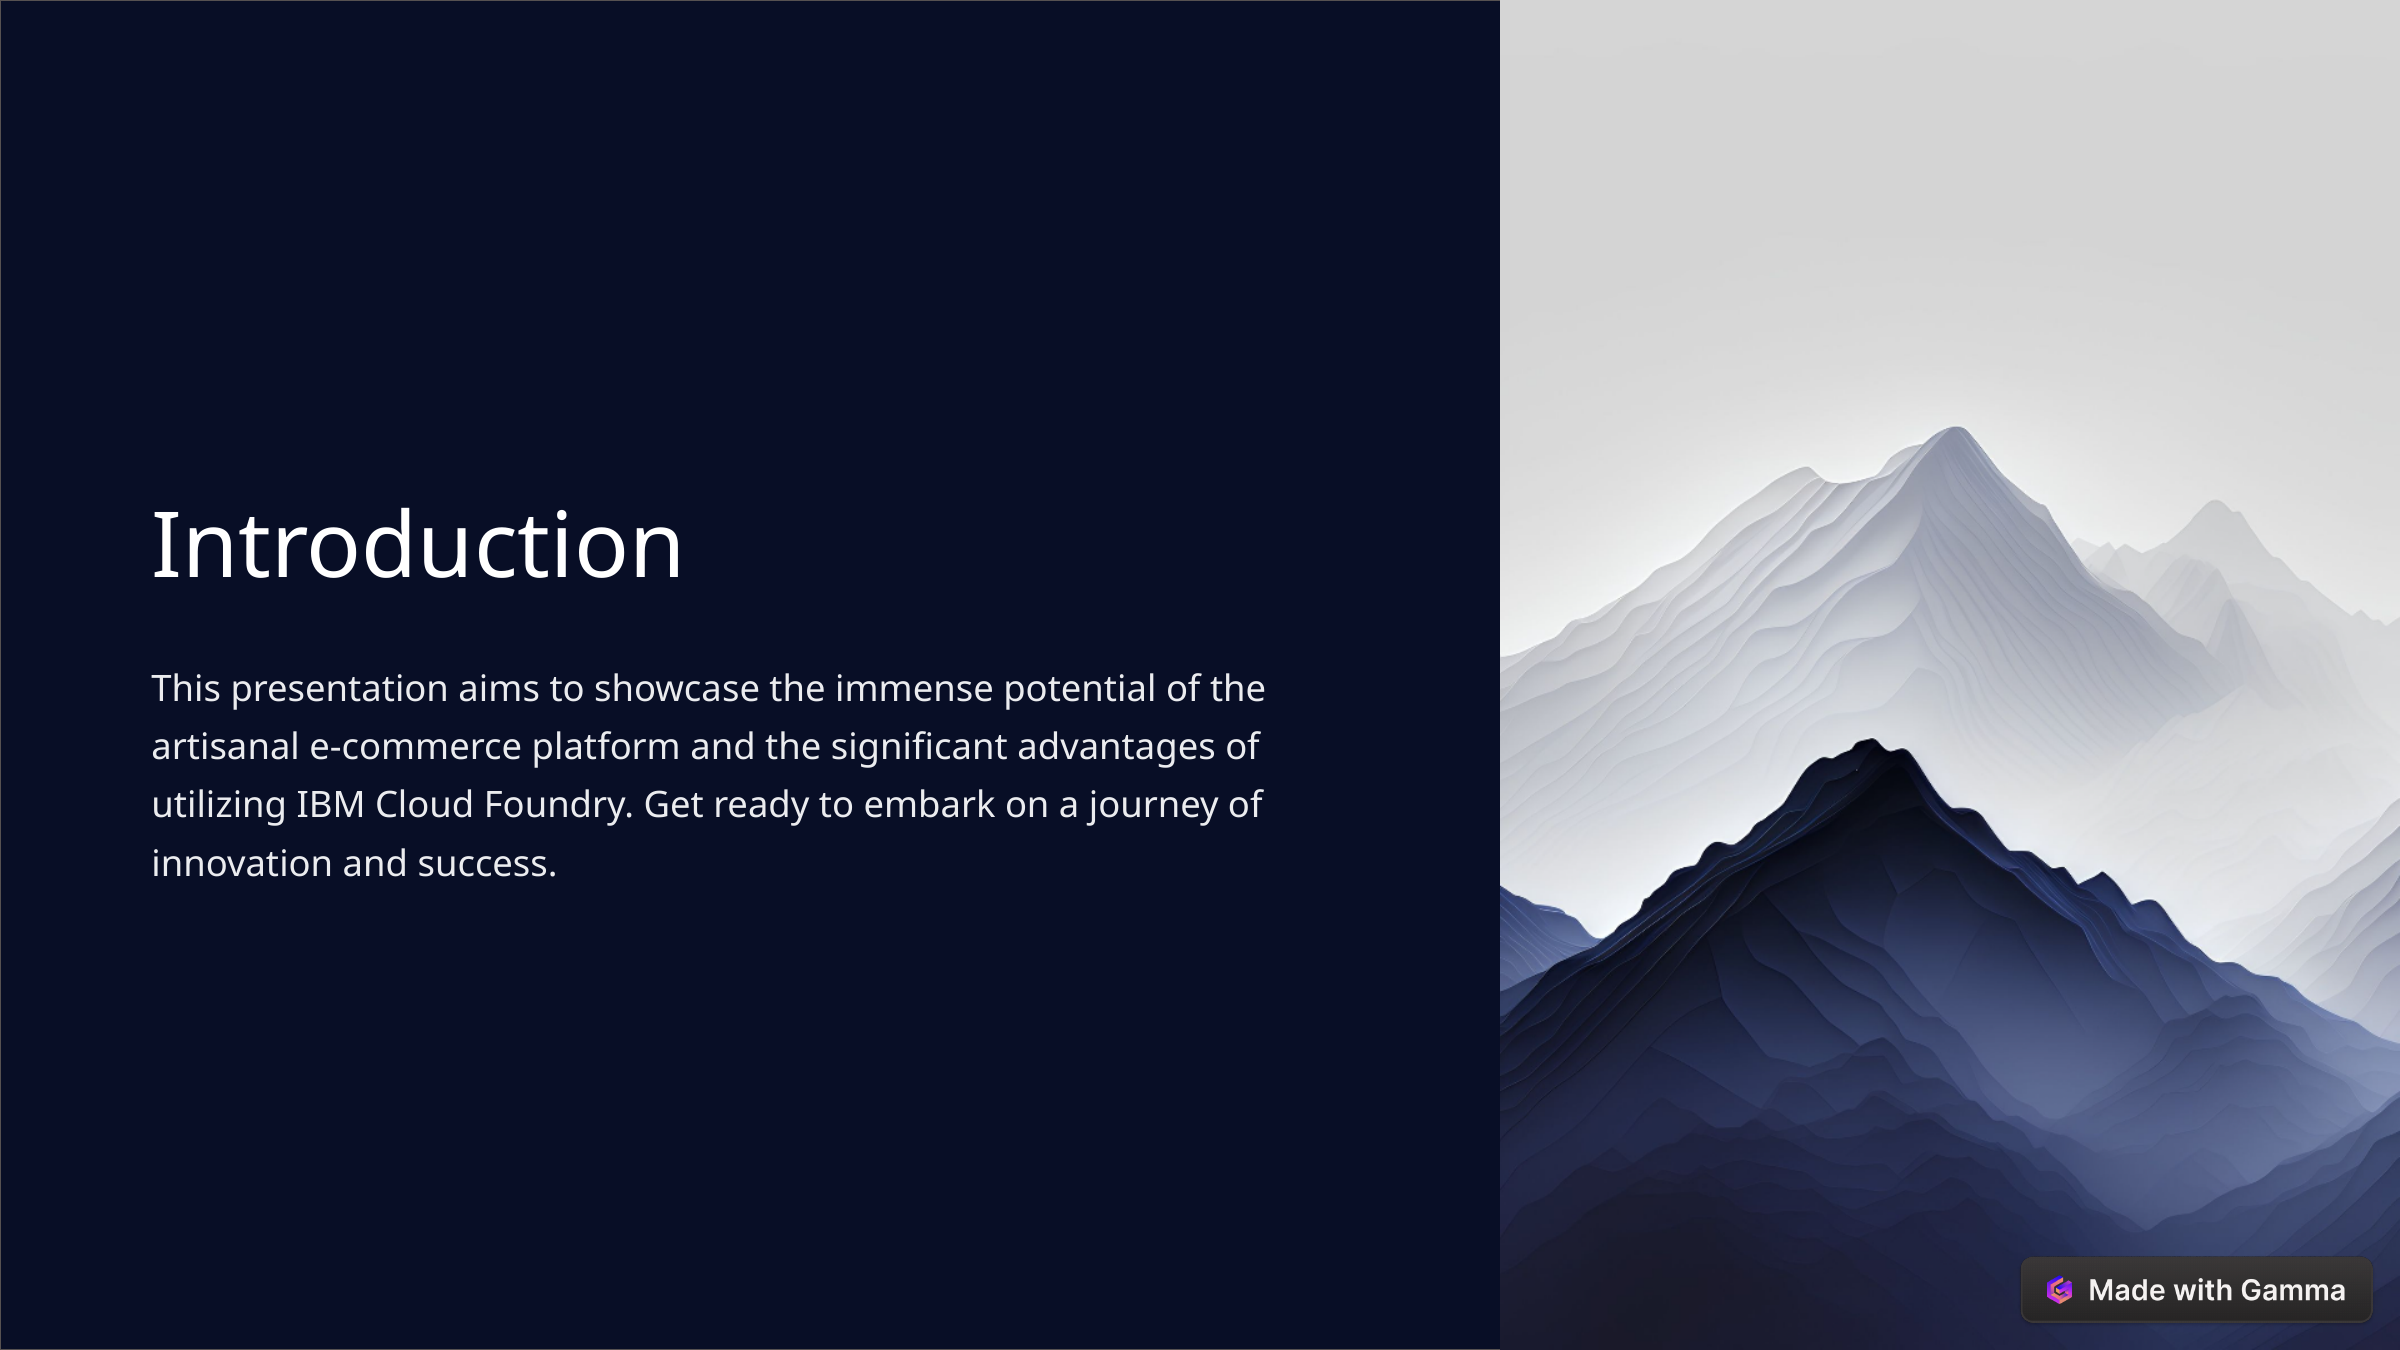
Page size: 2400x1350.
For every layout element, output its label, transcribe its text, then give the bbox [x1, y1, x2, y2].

picture [1499, 0, 2400, 1350]
text_box This presentation aims to showcase the immense potential of the artisanal e-commerce platform and the significant advantages of utilizing IBM Cloud Foundry. Get ready to embark on a journey of innovation and success. [136, 642, 1364, 876]
text_box Introduction [136, 474, 866, 588]
text_box [0, 0, 1499, 1350]
